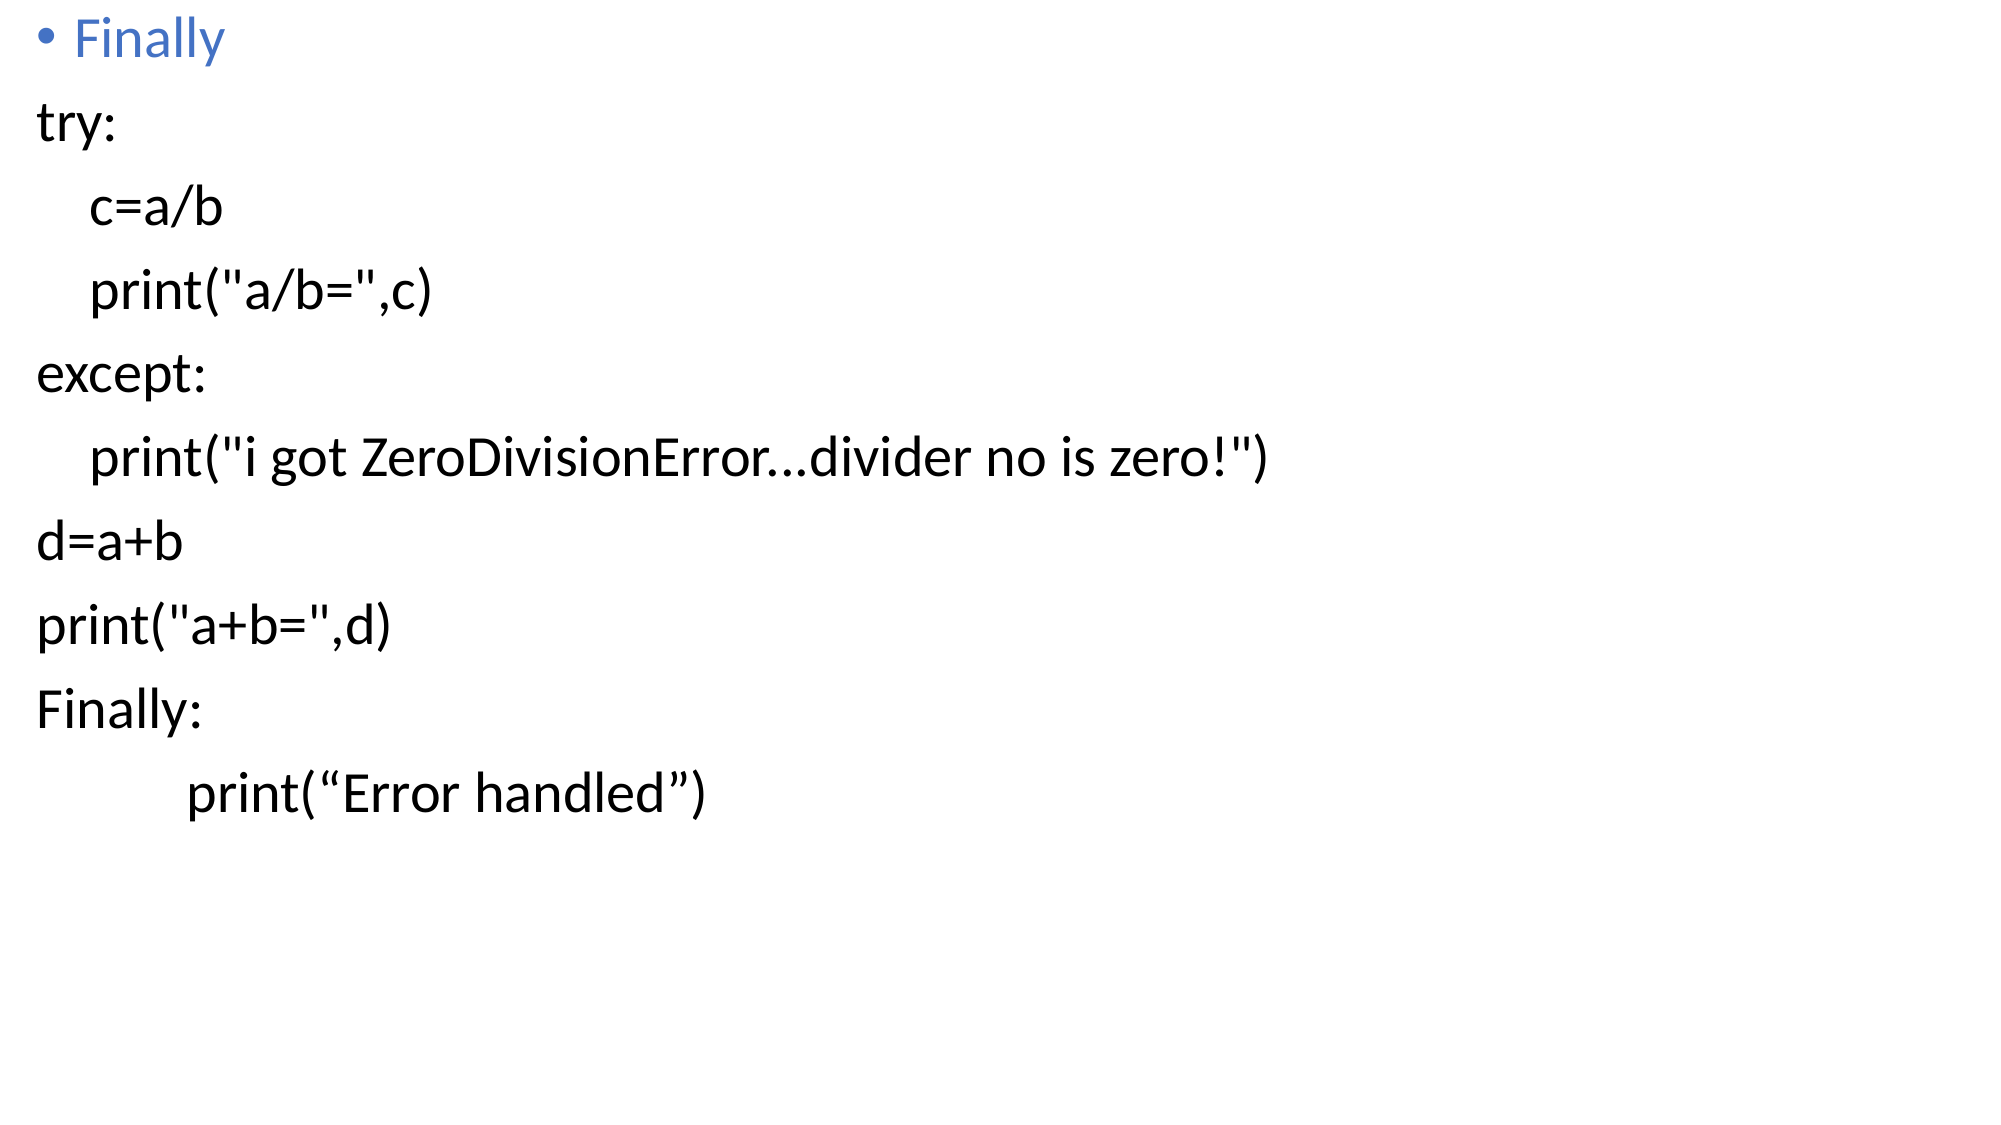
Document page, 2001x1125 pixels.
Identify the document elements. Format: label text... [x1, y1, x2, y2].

list Finally try: c=a/b print("a/b=",c) except: print("i got ZeroDivisionError...divider no is zero!") d=a+b print("a+b=",d) Finally: print(“Error handled”) [21, 0, 1985, 1125]
